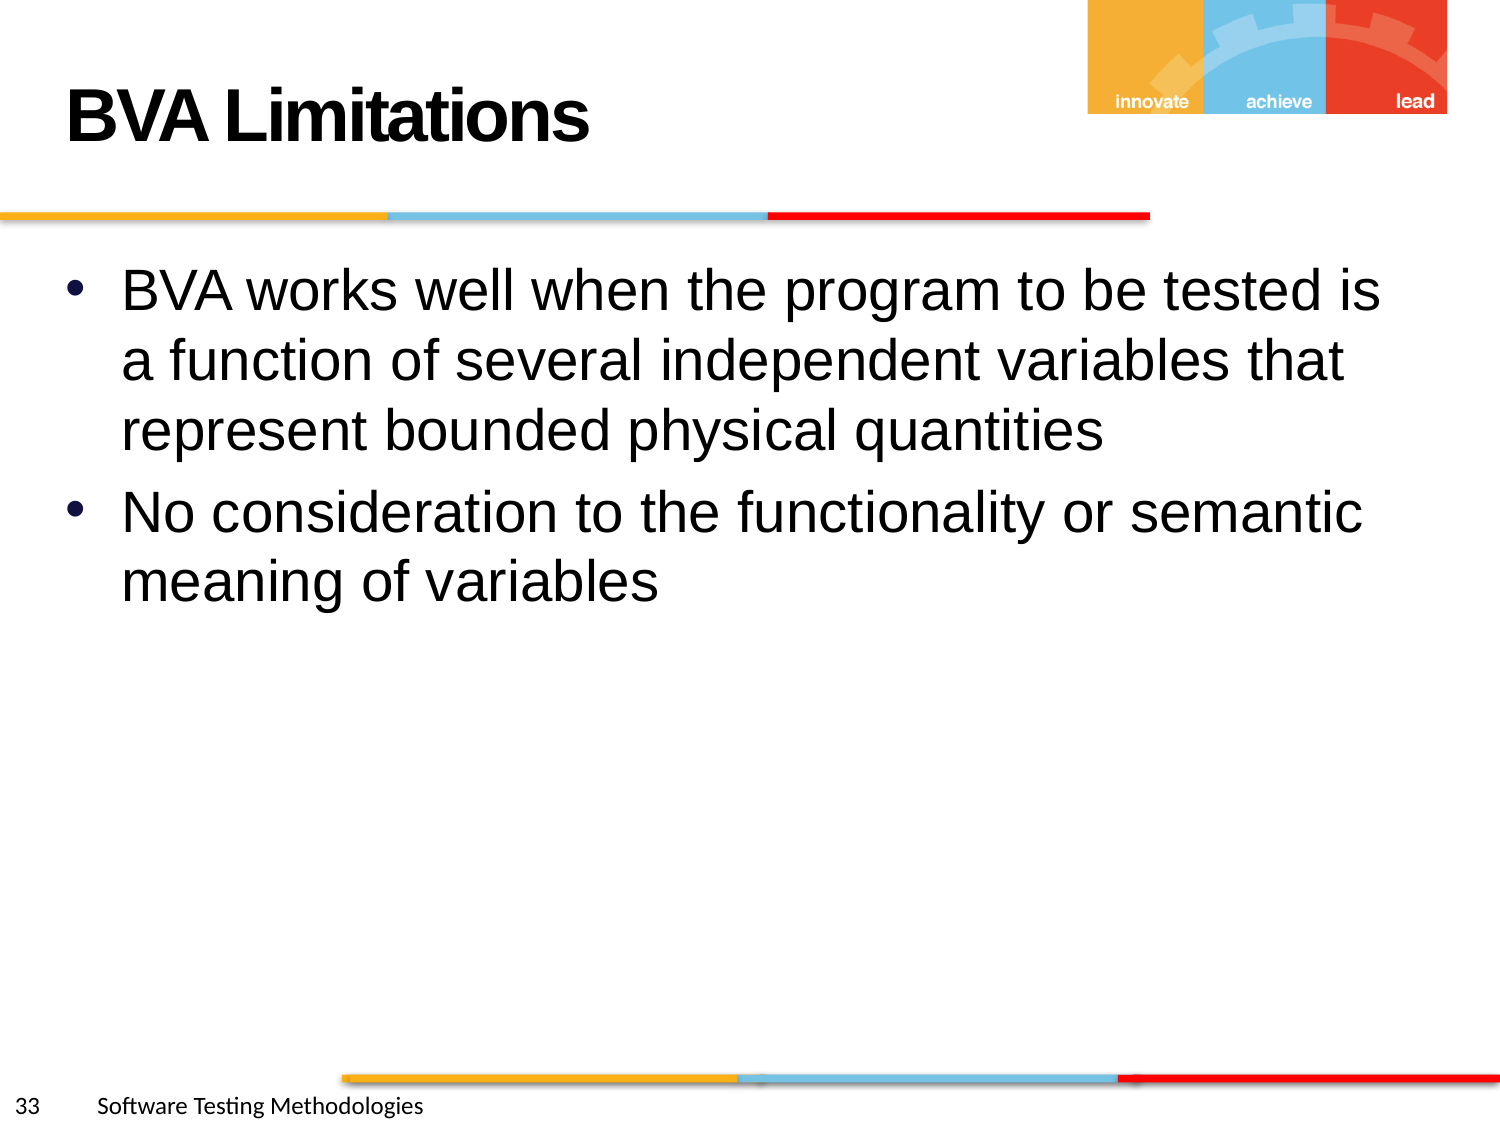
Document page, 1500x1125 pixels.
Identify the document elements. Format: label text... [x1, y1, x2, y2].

list BVA Limitations [50, 24, 1088, 213]
list BVA works well when the program to be tested is a function of several independent variables that represent bounded physical quantities No consideration to the functionality or semantic meaning of variables [50, 245, 1400, 988]
picture [1087, 0, 1448, 114]
